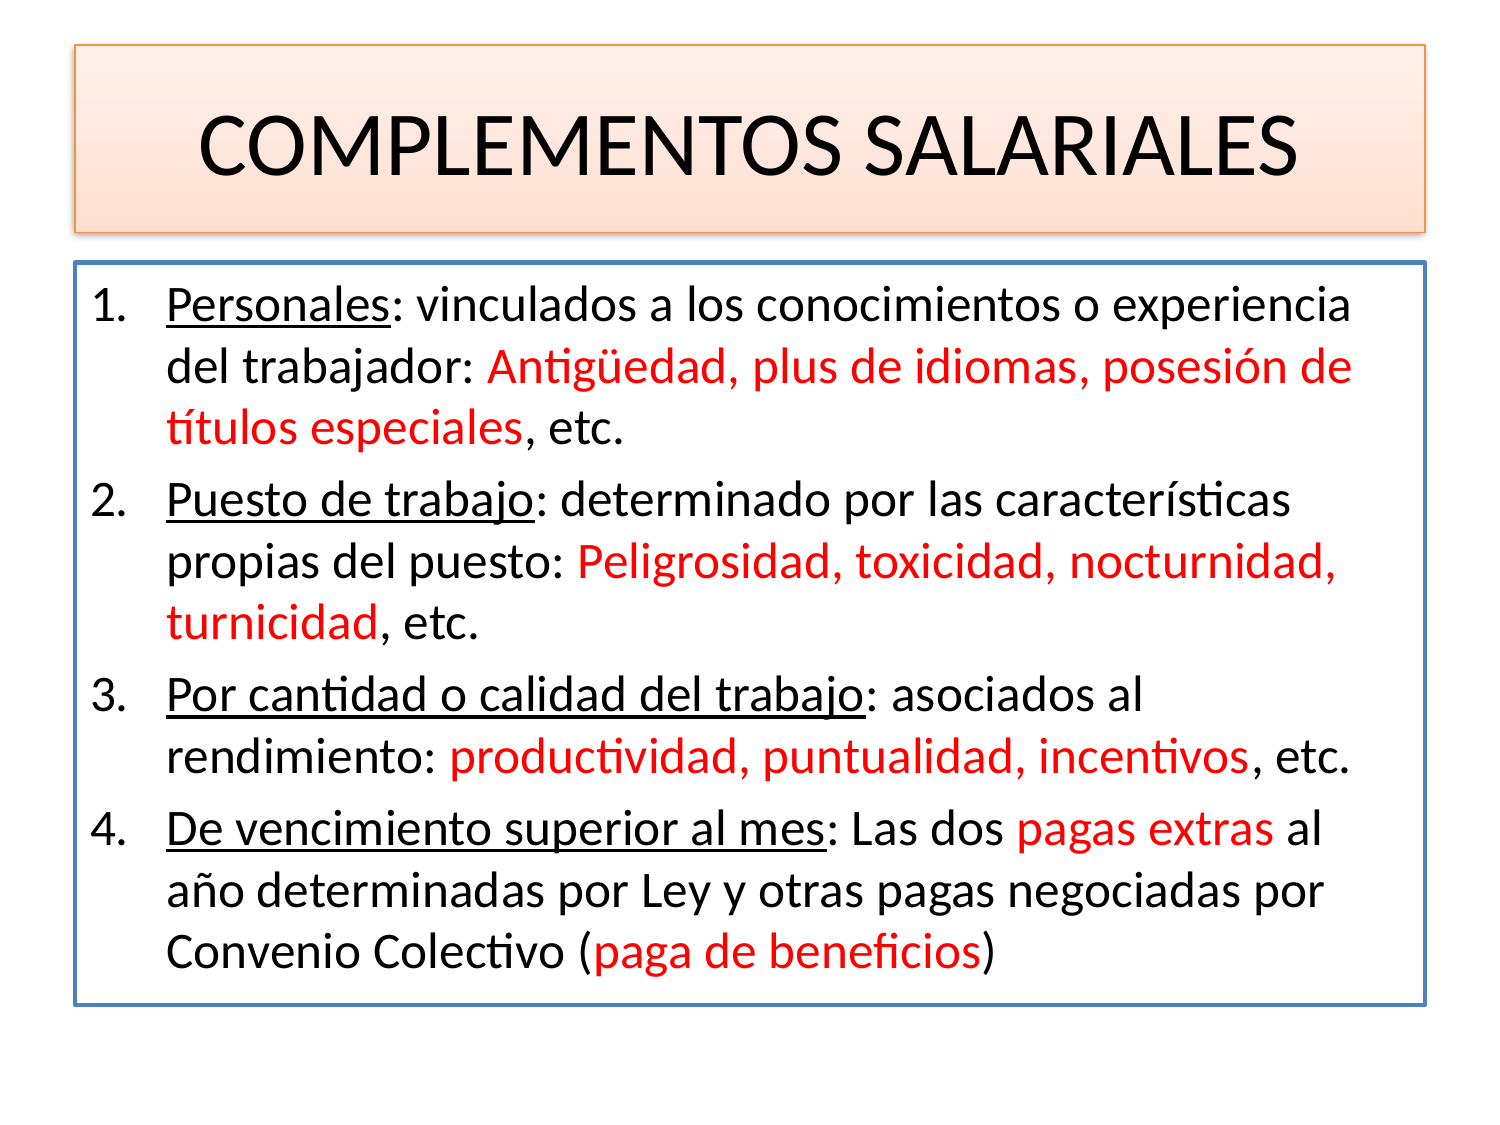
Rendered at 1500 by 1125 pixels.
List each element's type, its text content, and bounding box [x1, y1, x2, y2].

list Personales: vinculados a los conocimientos o experiencia del trabajador: Antigüedad, plus de idiomas, posesión de títulos especiales, etc. Puesto de trabajo: determinado por las características propias del puesto: Peligrosidad, toxicidad, nocturnidad, turnicidad, etc. Por cantidad o calidad del trabajo: asociados al rendimiento: productividad, puntualidad, incentivos, etc. De vencimiento superior al mes: Las dos pagas extras al año determinadas por Ley y otras pagas negociadas por Convenio Colectivo (paga de beneficios) [73, 260, 1427, 1007]
title COMPLEMENTOS SALARIALES [74, 44, 1426, 233]
